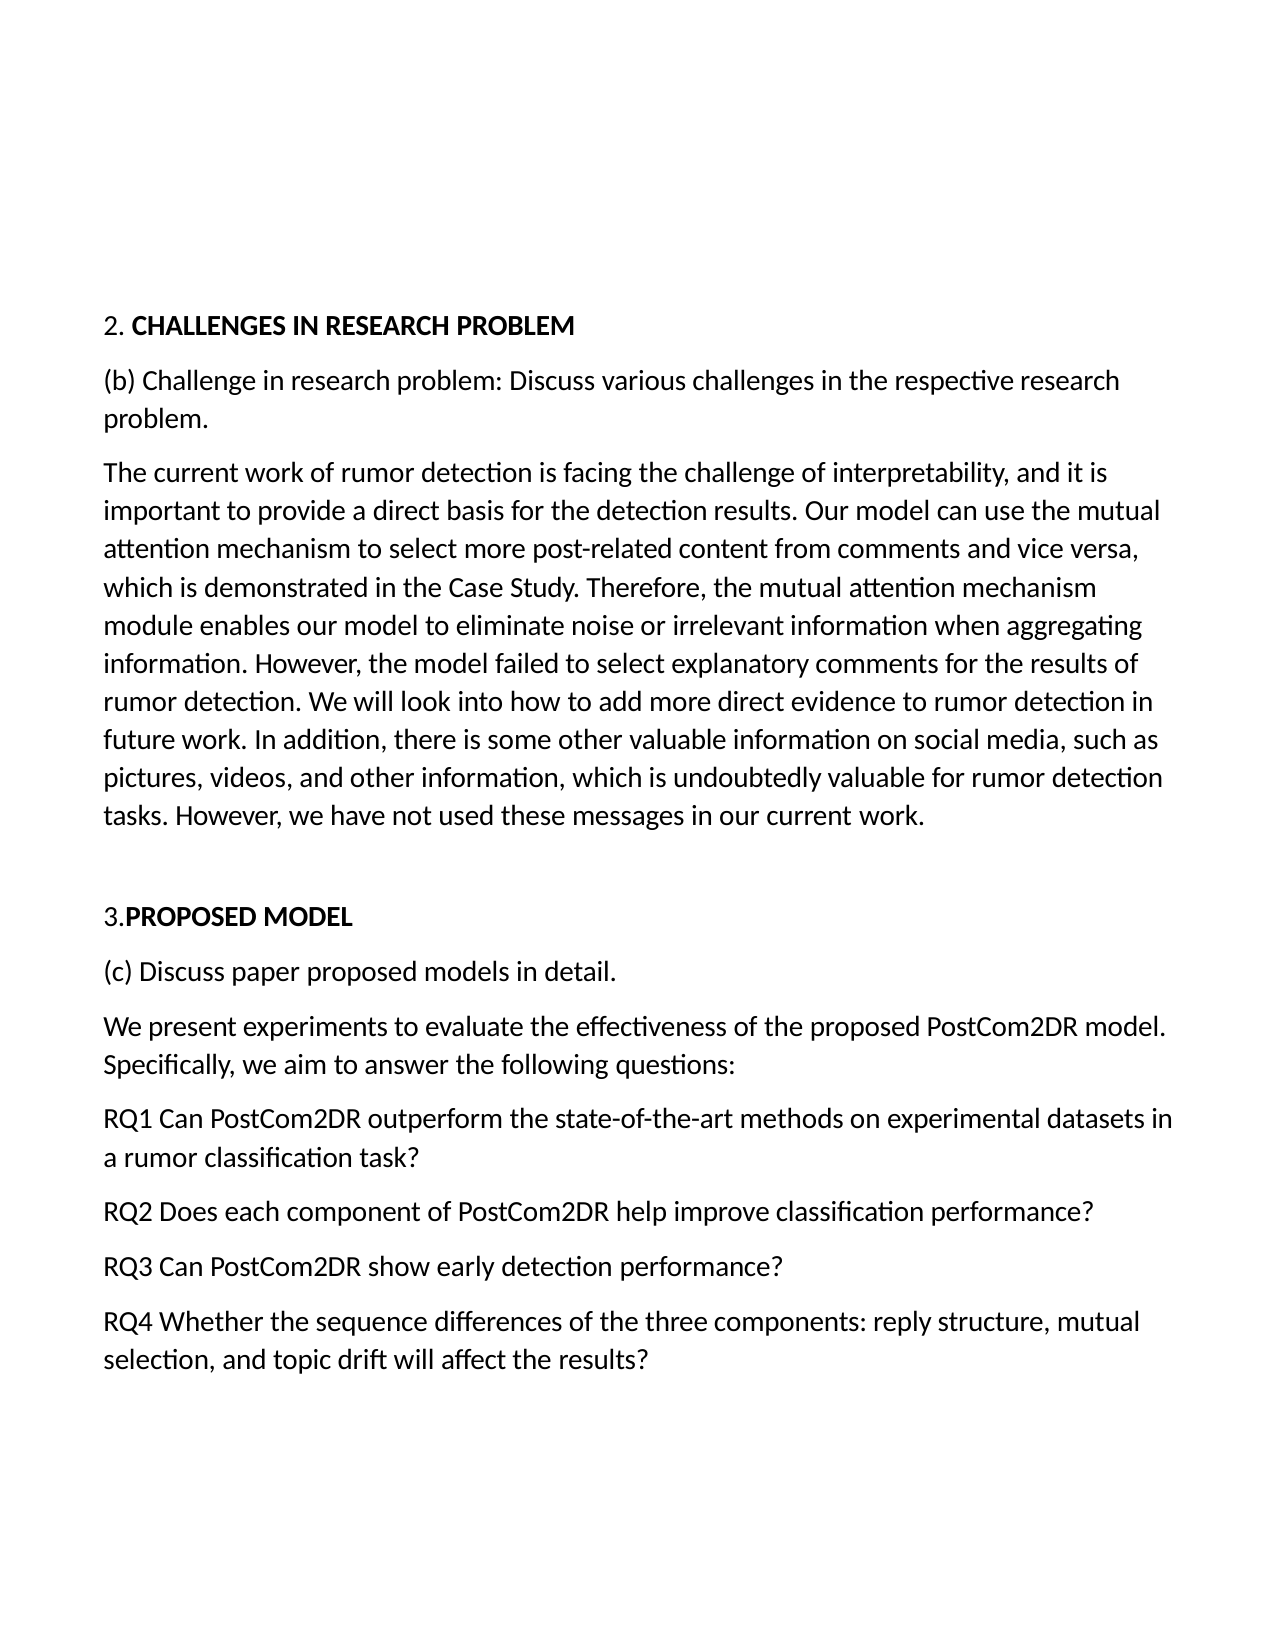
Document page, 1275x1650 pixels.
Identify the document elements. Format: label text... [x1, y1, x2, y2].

text_box 2. CHALLENGES IN RESEARCH PROBLEM (b) Challenge in research problem: Discuss various challenges in the respective research problem. The current work of rumor detection is facing the challenge of interpretability, and it is important to provide a direct basis for the detection results. Our model can use the mutual attention mechanism to select more post-related content from comments and vice versa, which is demonstrated in the Case Study. Therefore, the mutual attention mechanism module enables our model to eliminate noise or irrelevant information when aggregating information. However, the model failed to select explanatory comments for the results of rumor detection. We will look into how to add more direct evidence to rumor detection in future work. In addition, there is some other valuable information on social media, such as pictures, videos, and other information, which is undoubtedly valuable for rumor detection tasks. However, we have not used these messages in our current work. 3.PROPOSED MODEL (c) Discuss paper proposed models in detail. We present experiments to evaluate the effectiveness of the proposed PostCom2DR model. Specifically, we aim to answer the following questions: RQ1 Can PostCom2DR outperform the state-of-the-art methods on experimental datasets in a rumor classification task? RQ2 Does each component of PostCom2DR help improve classification performance? RQ3 Can PostCom2DR show early detection performance? RQ4 Whether the sequence differences of the three components: reply structure, mutual selection, and topic drift will affect the results? [101, 283, 1192, 1376]
